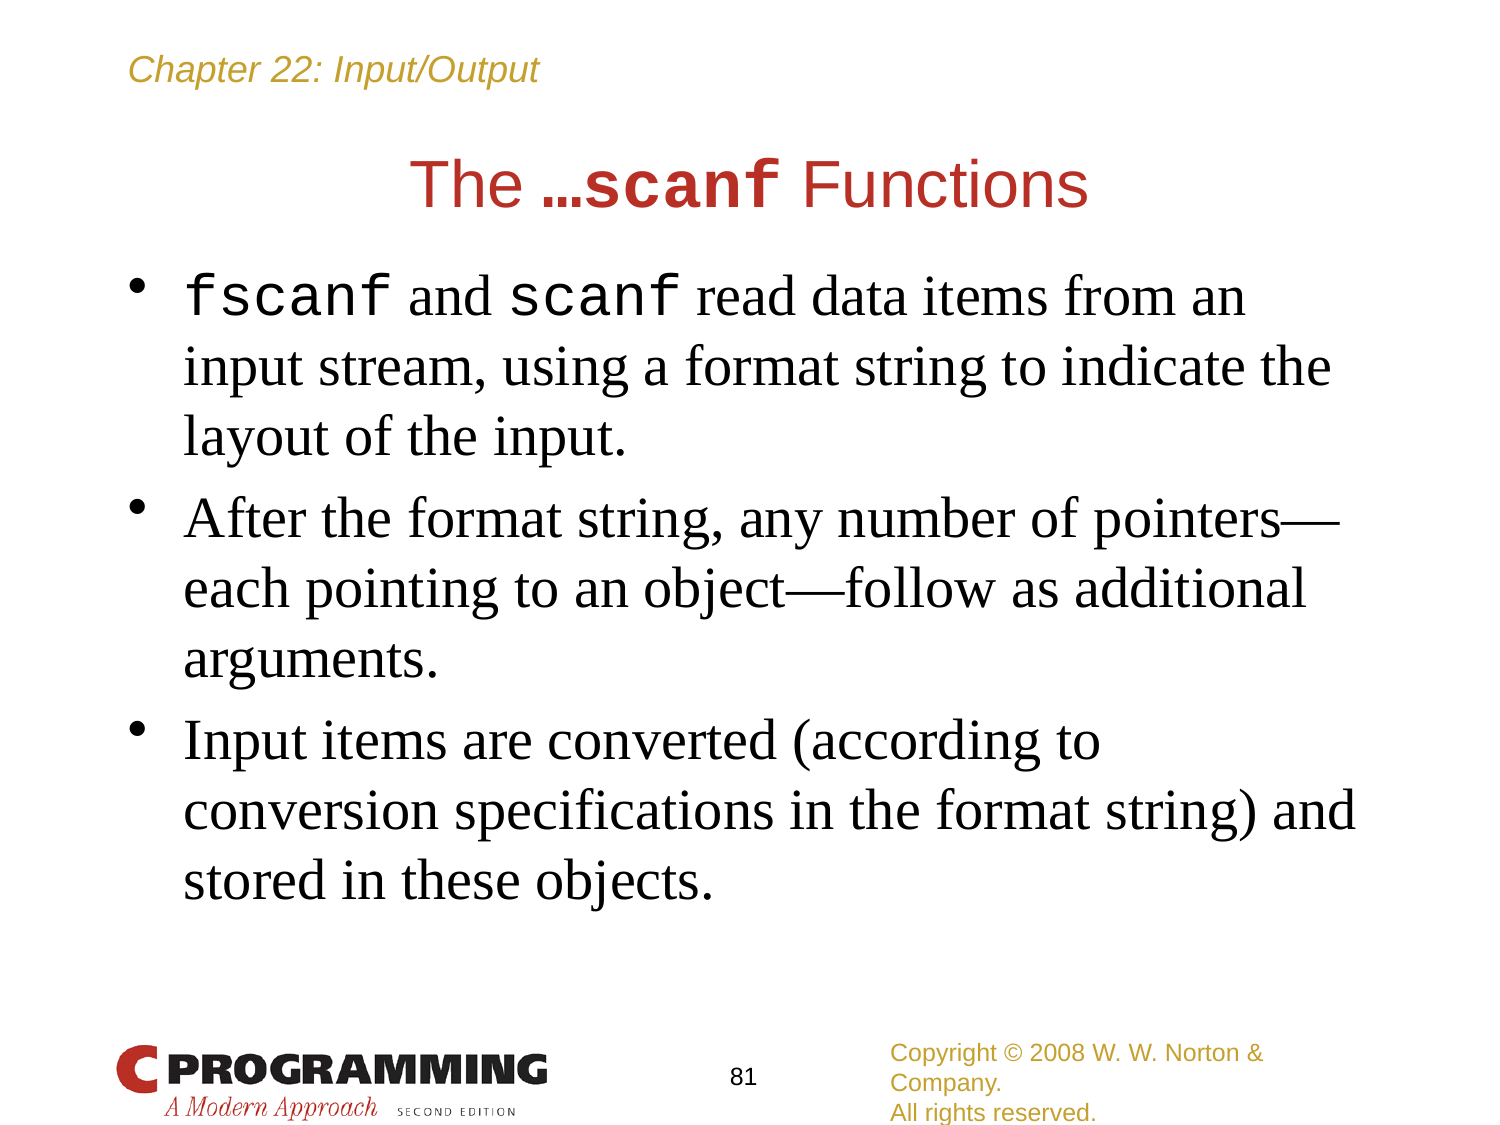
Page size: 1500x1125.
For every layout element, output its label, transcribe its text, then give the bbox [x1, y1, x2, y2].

slide_number 81 [687, 1049, 801, 1101]
picture [112, 1041, 550, 1123]
list fscanf and scanf read data items from an input stream, using a format string to indicate the layout of the input. After the format string, any number of pointers—each pointing to an object—follow as additional arguments. Input items are converted (according to conversion specifications in the format string) and stored in these objects. [112, 249, 1388, 1038]
title The …scanf Functions [112, 125, 1388, 238]
footer Copyright © 2008 W. W. Norton & Company. All rights reserved. [874, 1043, 1388, 1119]
